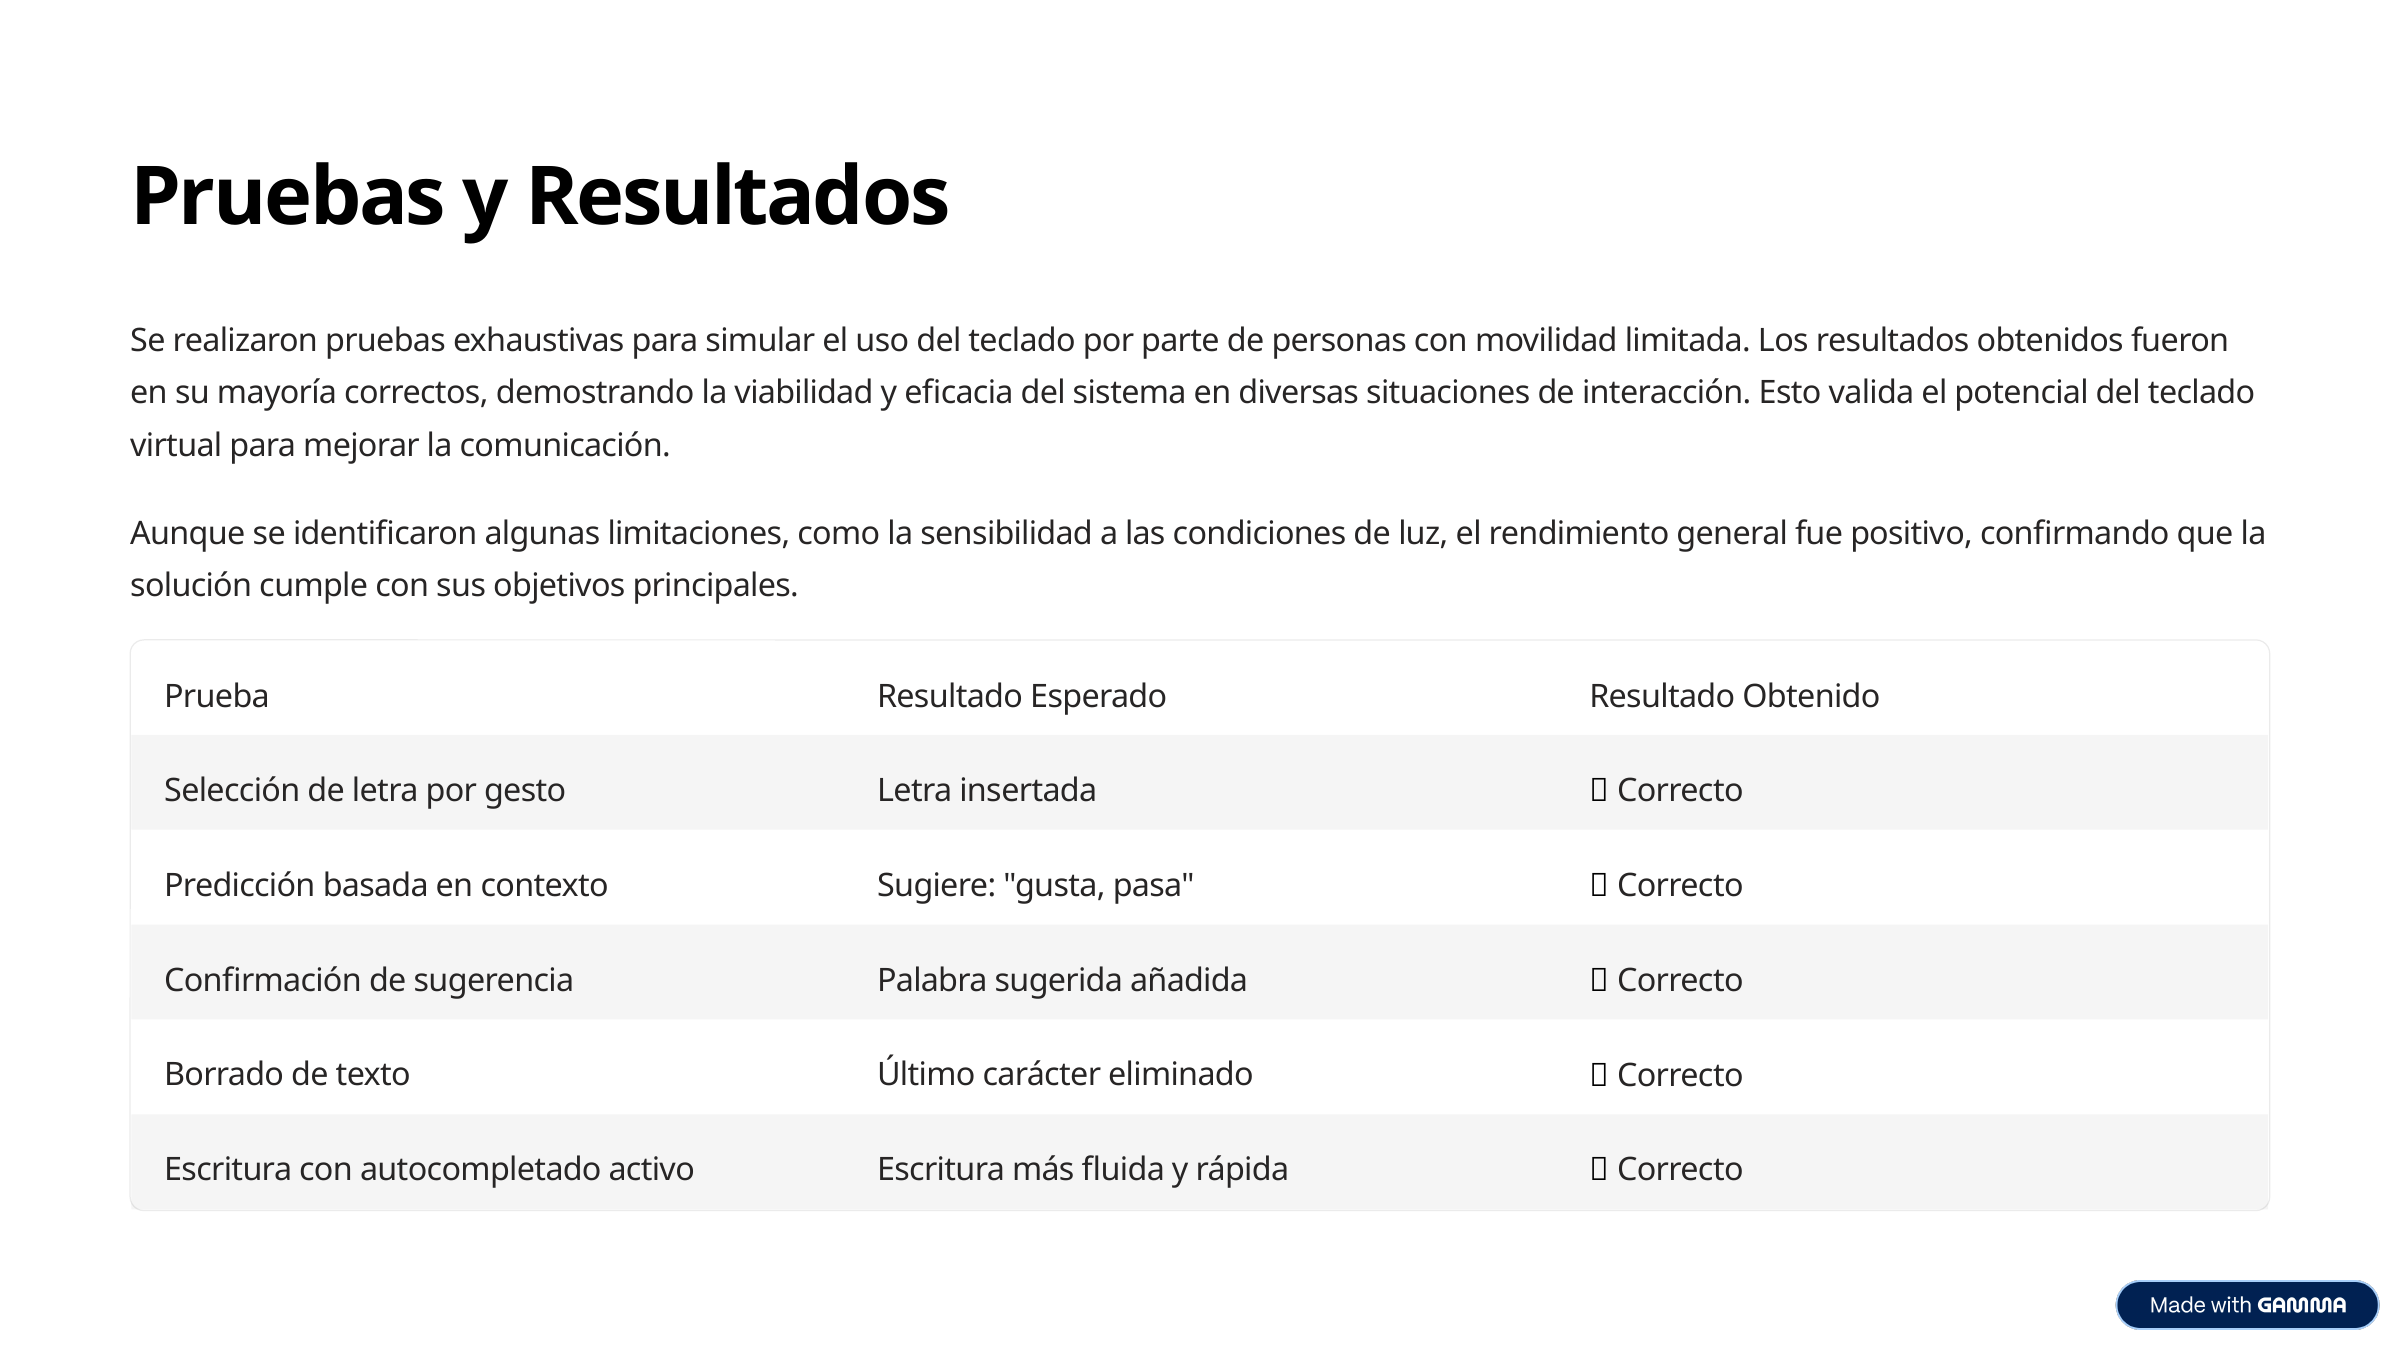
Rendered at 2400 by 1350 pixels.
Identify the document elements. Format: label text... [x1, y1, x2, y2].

text_box Resultado Obtenido [1589, 661, 2236, 714]
text_box Sugiere: "gusta, pasa" [877, 850, 1523, 903]
text_box Letra insertada [877, 755, 1523, 808]
text_box Escritura más fluida y rápida [877, 1135, 1523, 1188]
text_box Predicción basada en contexto [164, 850, 811, 903]
text_box ✅ Correcto [1589, 755, 2236, 809]
text_box [131, 829, 2269, 924]
text_box Último carácter eliminado [877, 1040, 1523, 1093]
text_box [131, 641, 2269, 734]
text_box Se realizaron pruebas exhaustivas para simular el uso del teclado por parte de personas con movilidad limitada. Los resultados obtenidos fueron en su mayoría correctos, demostrando la viabilidad y eficacia del sistema en diversas situaciones de interacción. Esto valida el potencial del teclado virtual para mejorar la comunicación. [130, 306, 2270, 463]
text_box ✅ Correcto [1589, 1135, 2236, 1189]
text_box Prueba [164, 661, 811, 714]
text_box Selección de letra por gesto [164, 755, 811, 808]
text_box [131, 734, 2269, 829]
text_box [131, 1114, 2269, 1210]
text_box ✅ Correcto [1589, 850, 2236, 904]
text_box Aunque se identificaron algunas limitaciones, como la sensibilidad a las condiciones de luz, el rendimiento general fue positivo, confirmando que la solución cumple con sus objetivos principales. [130, 499, 2270, 604]
text_box ✅ Correcto [1589, 945, 2236, 999]
text_box [131, 1019, 2269, 1114]
picture [2106, 1271, 2389, 1339]
text_box Borrado de texto [164, 1040, 811, 1093]
text_box Resultado Esperado [877, 661, 1523, 714]
text_box Palabra sugerida añadida [877, 945, 1523, 998]
text_box ✅ Correcto [1589, 1040, 2236, 1094]
text_box Confirmación de sugerencia [164, 945, 811, 998]
text_box Escritura con autocompletado activo [164, 1135, 811, 1188]
text_box [131, 924, 2269, 1019]
text_box Pruebas y Resultados [130, 139, 945, 242]
